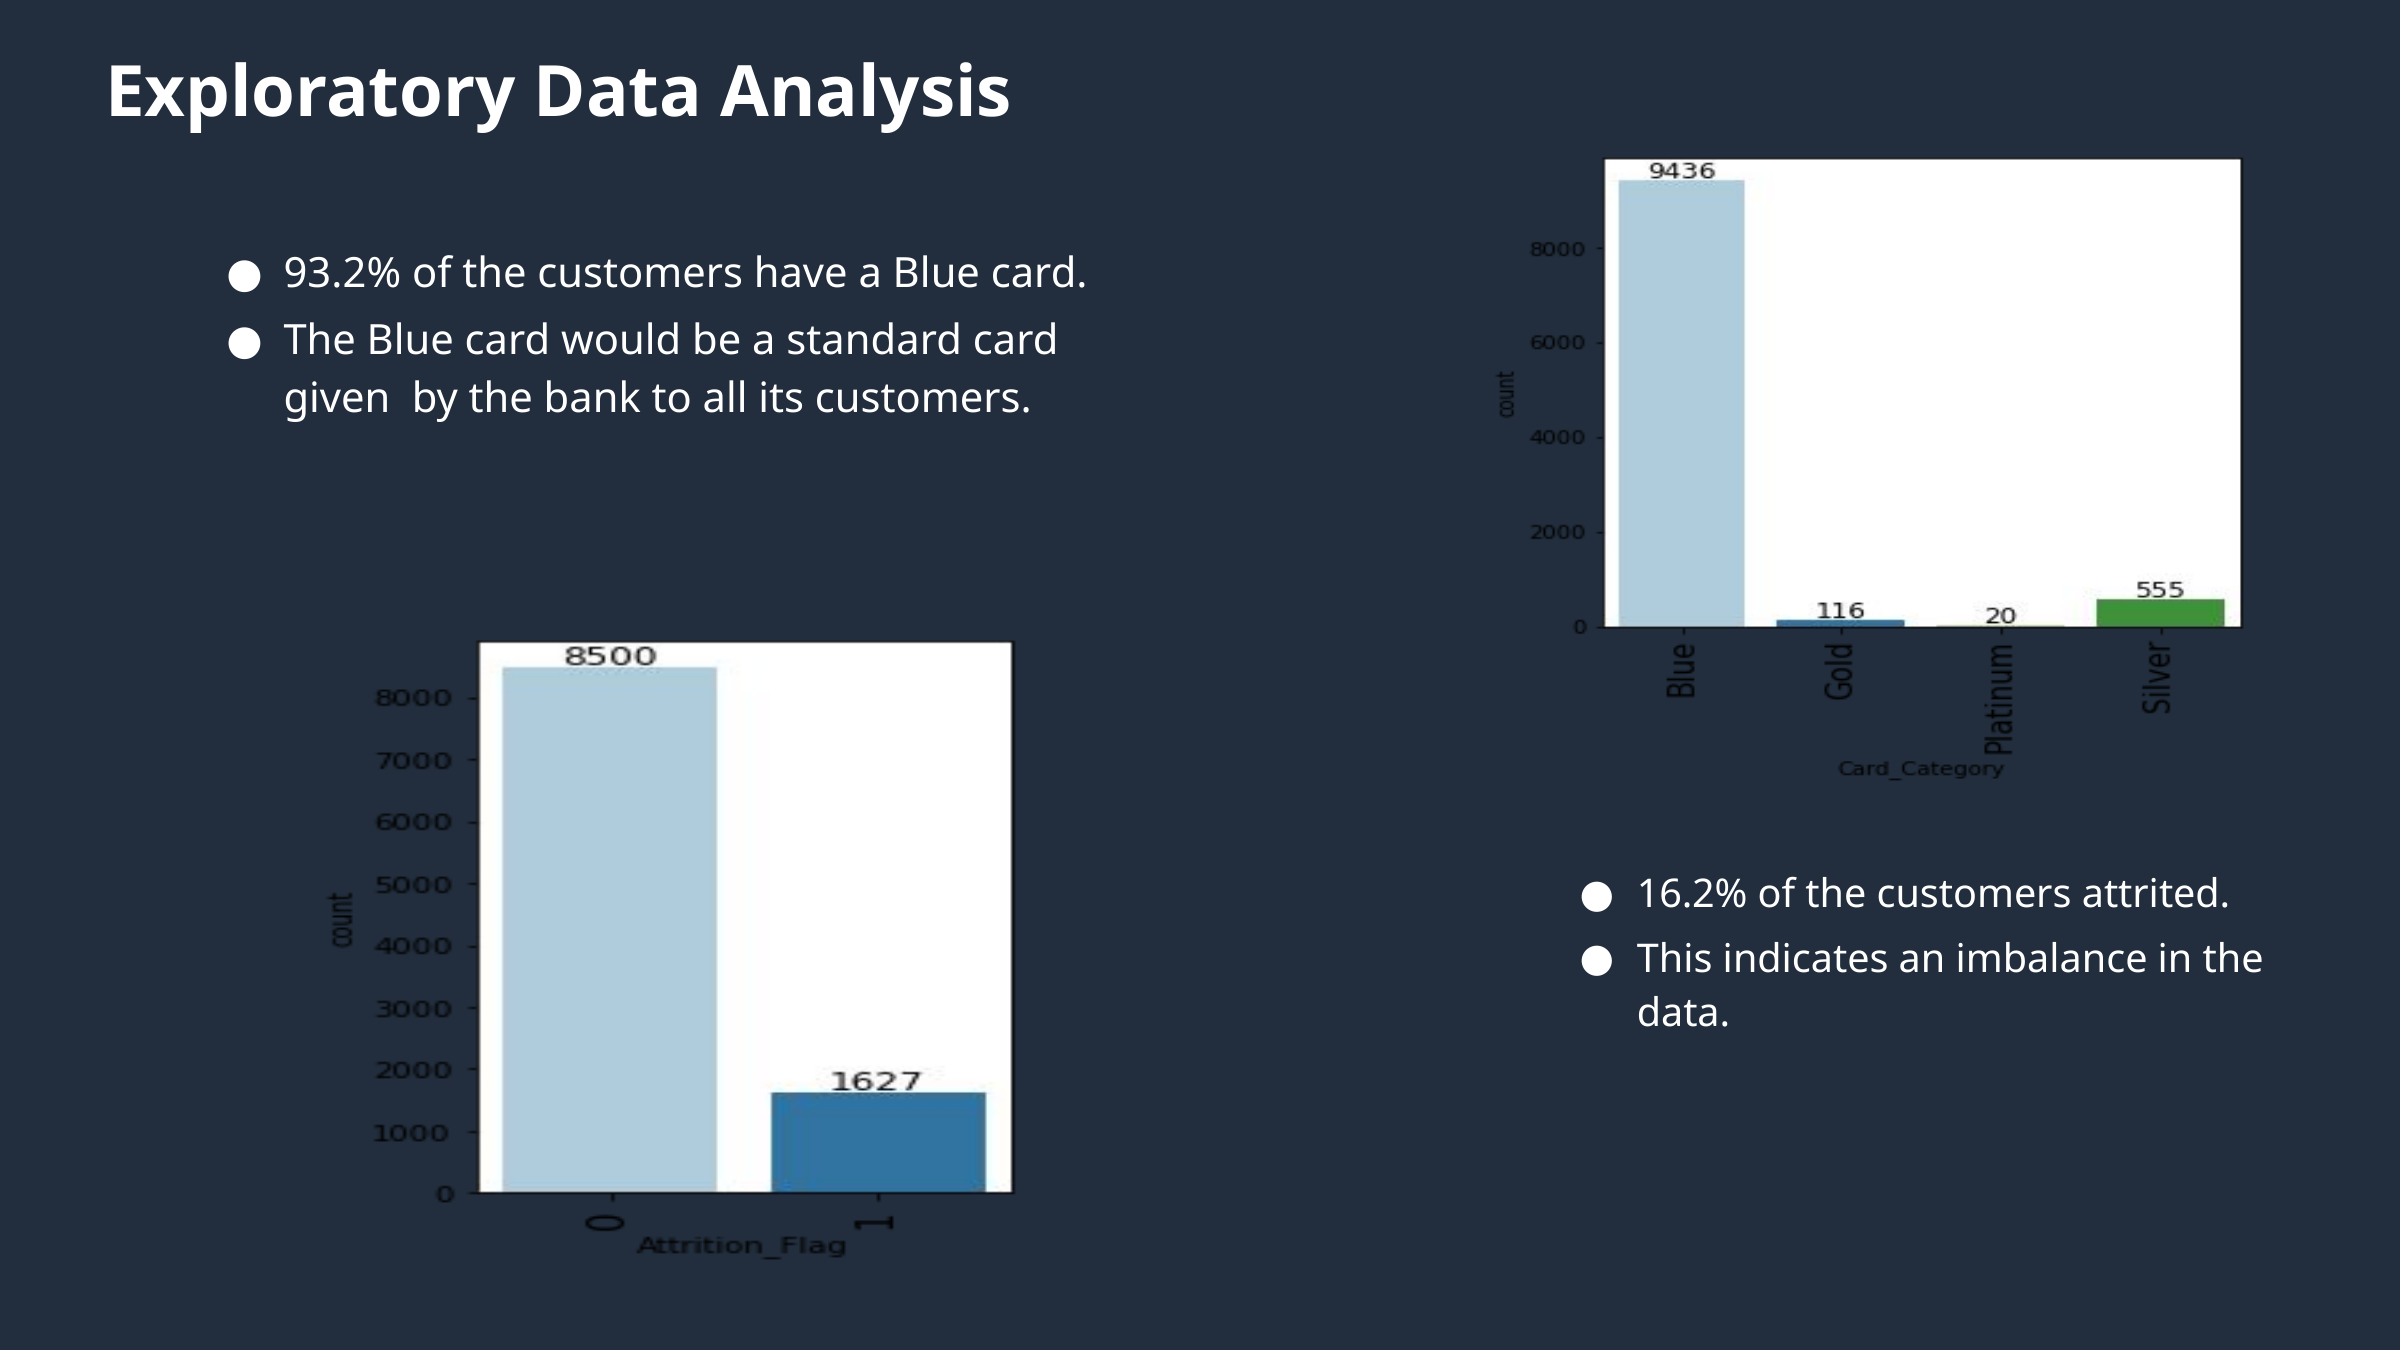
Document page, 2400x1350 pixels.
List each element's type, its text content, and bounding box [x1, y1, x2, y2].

text_box 16.2% of the customers attrited. This indicates an imbalance in the data. [1564, 853, 2313, 1050]
title Exploratory Data Analysis [102, 45, 2298, 271]
text_box 93.2% of the customers have a Blue card. The Blue card would be a standard card given by the bank to all its customers. [211, 230, 1186, 436]
text_box [1480, 146, 2255, 791]
text_box [305, 627, 1035, 1272]
